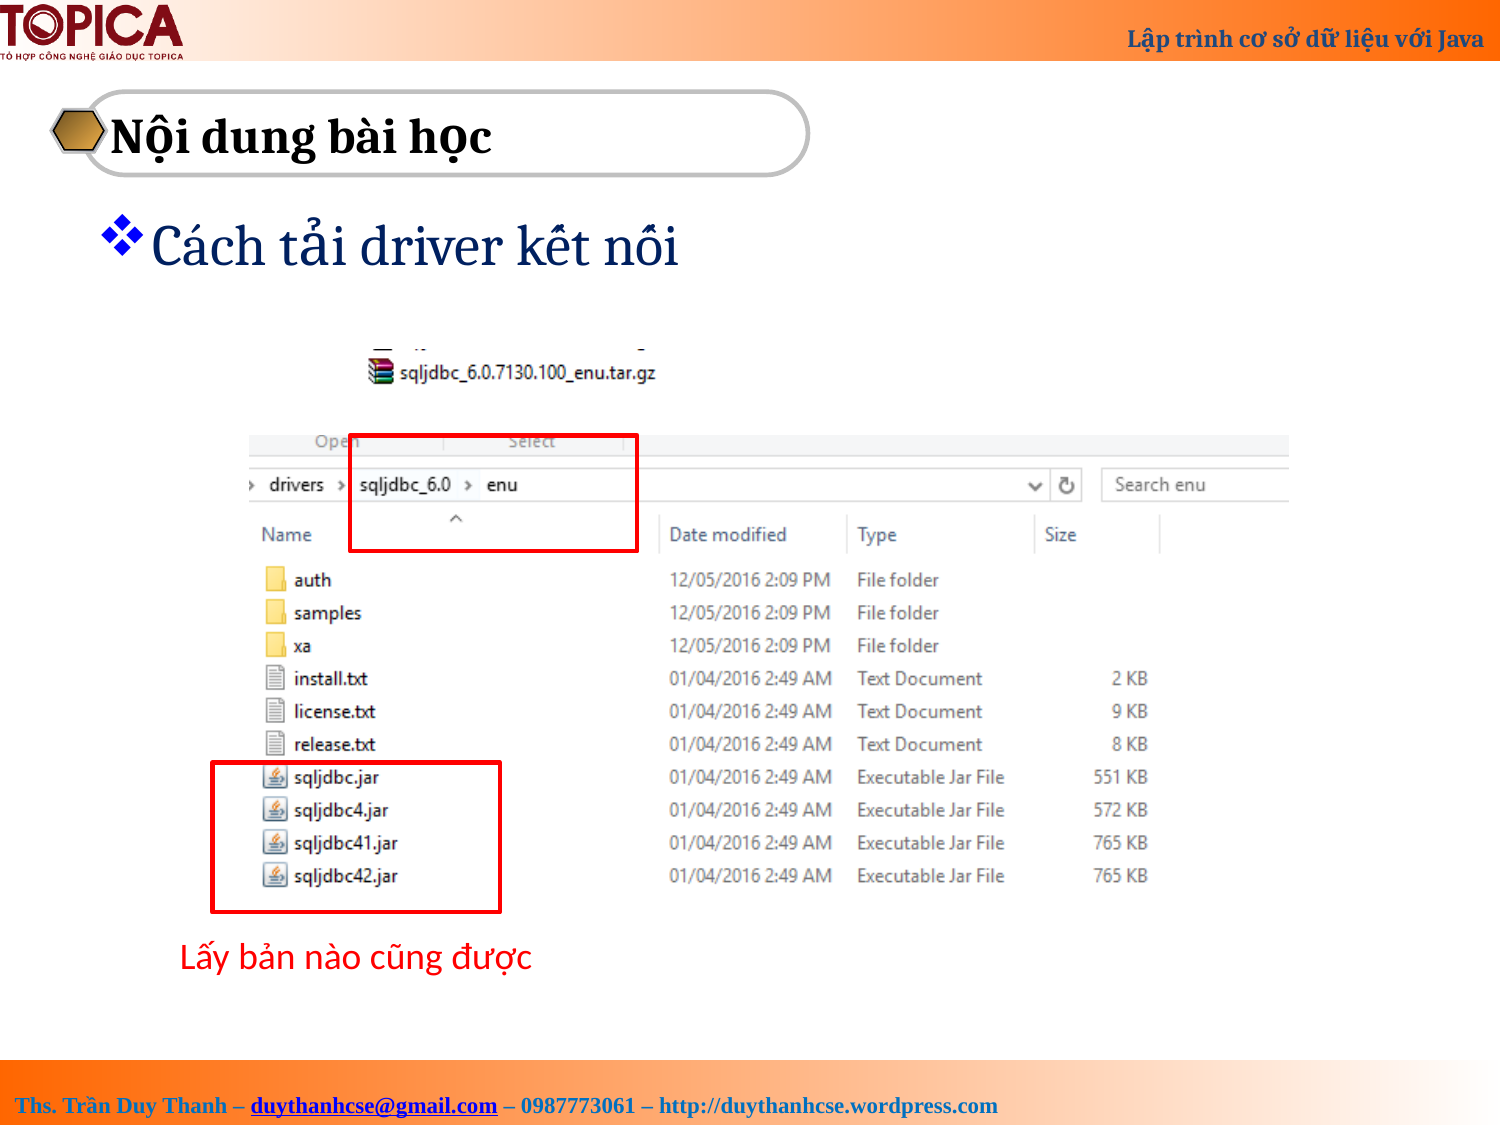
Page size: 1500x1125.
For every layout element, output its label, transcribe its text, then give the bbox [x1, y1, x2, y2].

picture [349, 349, 718, 390]
picture [0, 4, 183, 61]
text_box [210, 760, 502, 914]
text_box Lấy bản nào cũng được [165, 924, 548, 985]
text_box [49, 91, 809, 176]
text_box Cách tải driver kết nối [81, 200, 1486, 846]
picture [249, 435, 1290, 892]
